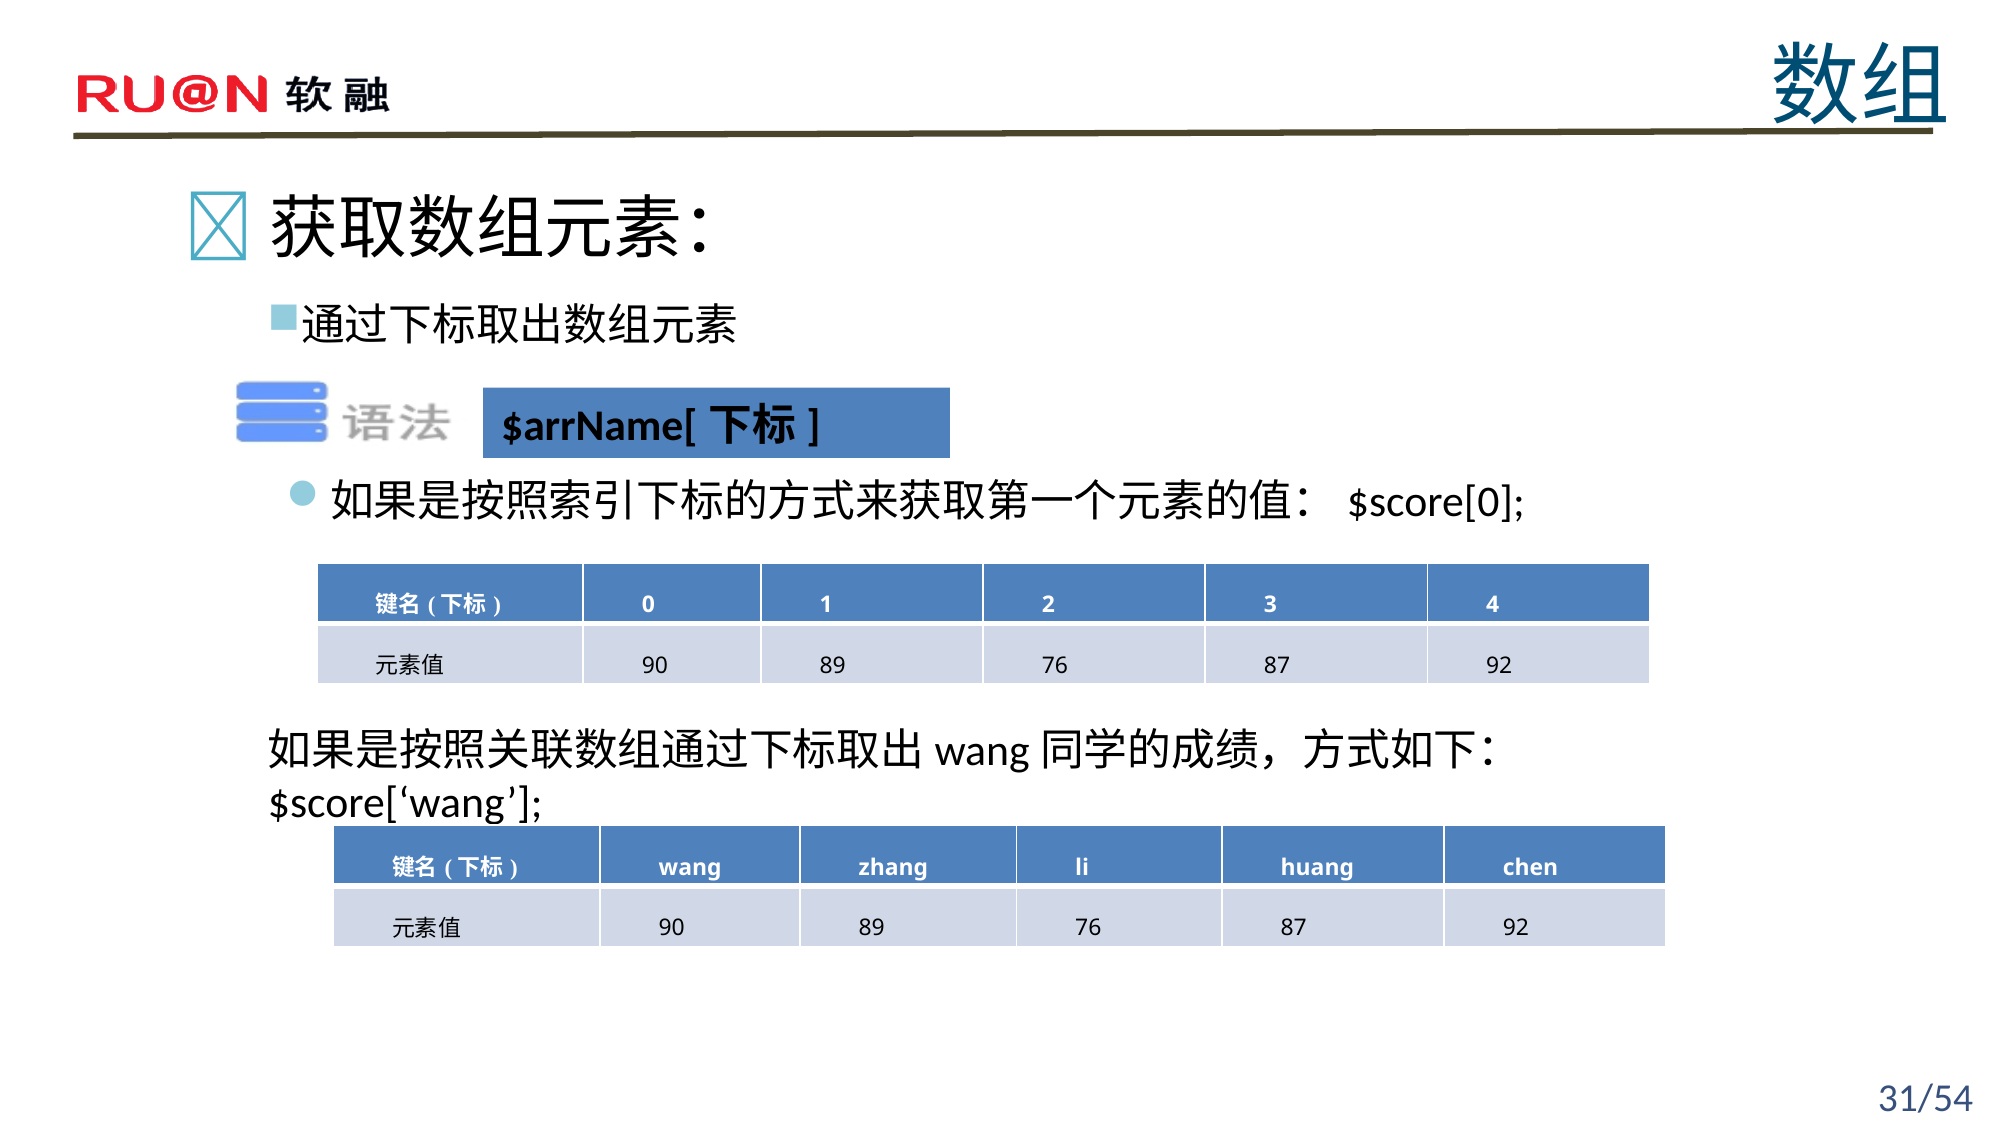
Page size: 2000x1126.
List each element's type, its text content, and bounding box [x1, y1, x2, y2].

text_box $arrName[下标] [493, 387, 950, 458]
table_cell 90 [584, 626, 760, 683]
picture [77, 74, 392, 113]
text_box 获取数组元素： [166, 174, 1500, 276]
table_header wang [601, 826, 799, 883]
slide_number 31/54 [1524, 1065, 1991, 1126]
text_box 通过下标取出数组元素 [249, 287, 1317, 358]
text_box 数组 [916, 45, 1950, 144]
table_cell 92 [1445, 889, 1665, 946]
table_header huang [1223, 826, 1443, 883]
table_header 键名(下标) [334, 826, 599, 883]
table_cell 87 [1223, 889, 1443, 946]
table_cell 元素值 [334, 889, 599, 946]
text_box 如果是按照关联数组通过下标取出wang同学的成绩，方式如下： $score[‘wang’]; [249, 712, 1784, 888]
table_cell 90 [601, 889, 799, 946]
table_header 0 [584, 564, 760, 621]
table_cell 76 [1017, 889, 1221, 946]
picture [233, 374, 490, 453]
table_cell 76 [984, 626, 1204, 683]
table_header 4 [1428, 564, 1649, 621]
table_header zhang [801, 826, 1016, 883]
table_header 键名(下标) [318, 564, 582, 621]
text_box 如果是按照索引下标的方式来获取第一个元素的值：$score[0]; [216, 463, 1800, 745]
table_header 1 [762, 564, 982, 621]
table_cell 89 [762, 626, 982, 683]
table_header 3 [1206, 564, 1427, 621]
table_cell 87 [1206, 626, 1427, 683]
table_cell 元素值 [318, 626, 582, 683]
table_header chen [1445, 826, 1665, 883]
table_cell 89 [801, 889, 1016, 946]
table_header 2 [984, 564, 1204, 621]
table_cell 92 [1428, 626, 1649, 683]
table_header li [1017, 826, 1221, 883]
